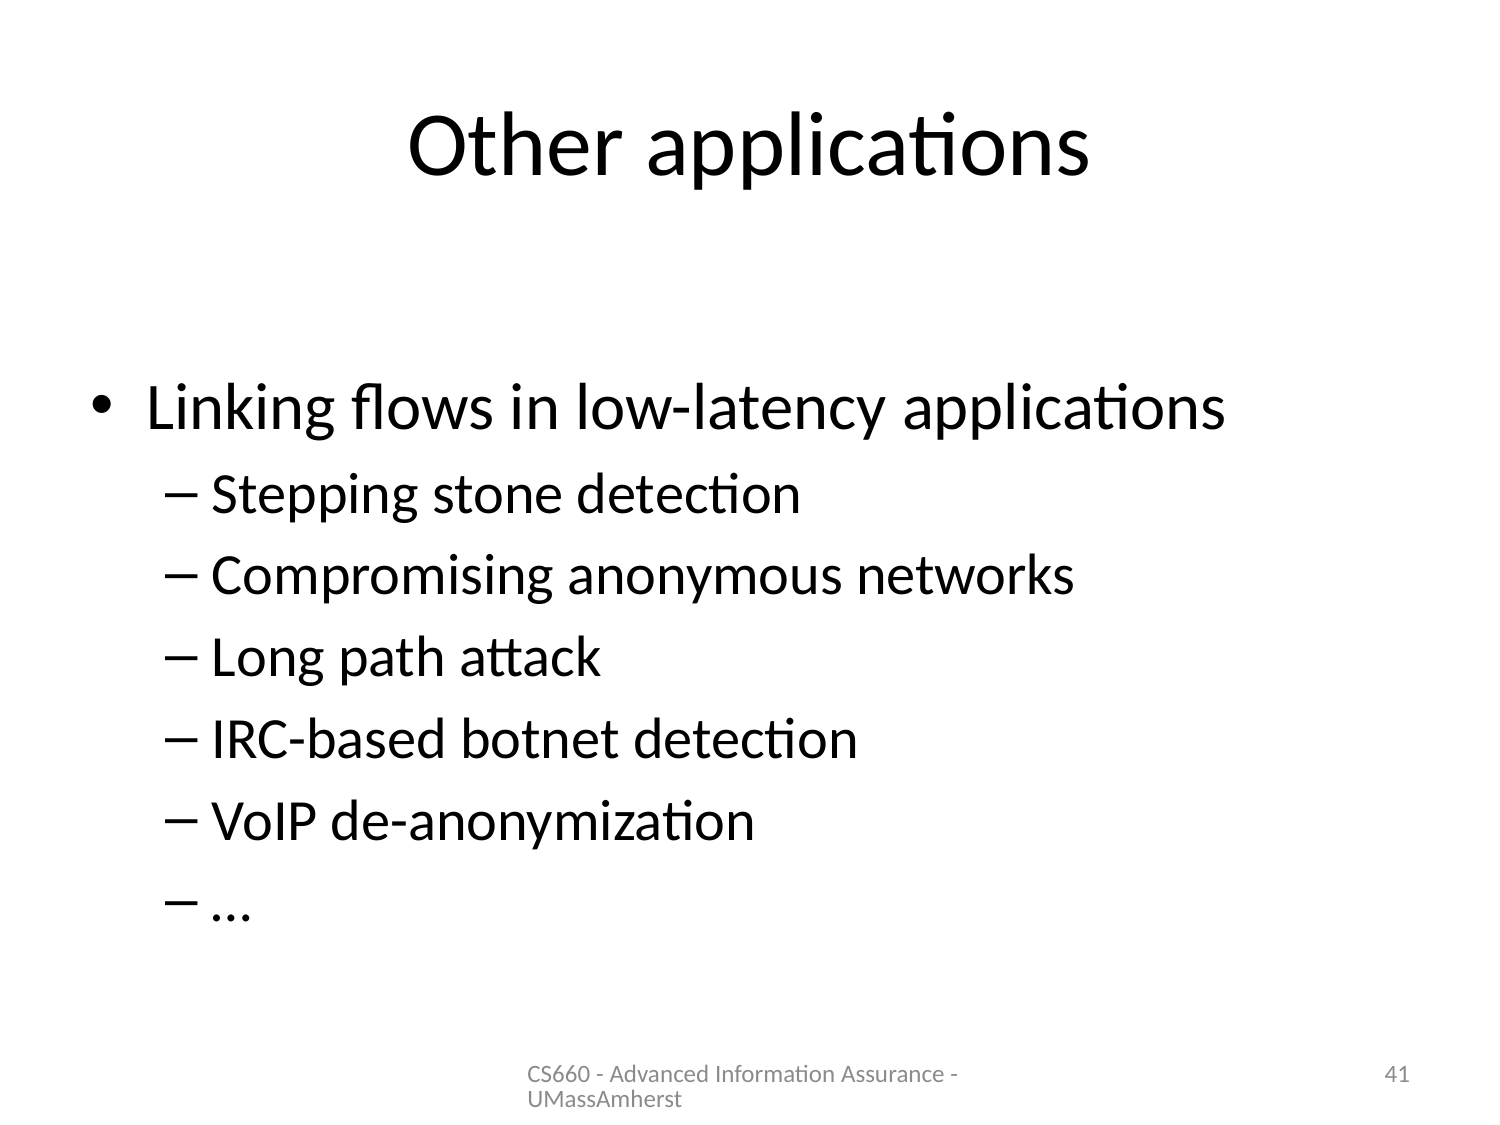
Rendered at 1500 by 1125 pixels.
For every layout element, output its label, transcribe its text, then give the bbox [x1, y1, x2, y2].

slide_number 41 [1074, 1042, 1425, 1103]
footer CS660 - Advanced Information Assurance - UMassAmherst [512, 1042, 988, 1103]
list Linking flows in low-latency applications Stepping stone detection Compromising anonymous networks Long path attack IRC-based botnet detection VoIP de-anonymization … [75, 262, 1425, 1005]
title Other applications [75, 45, 1425, 233]
